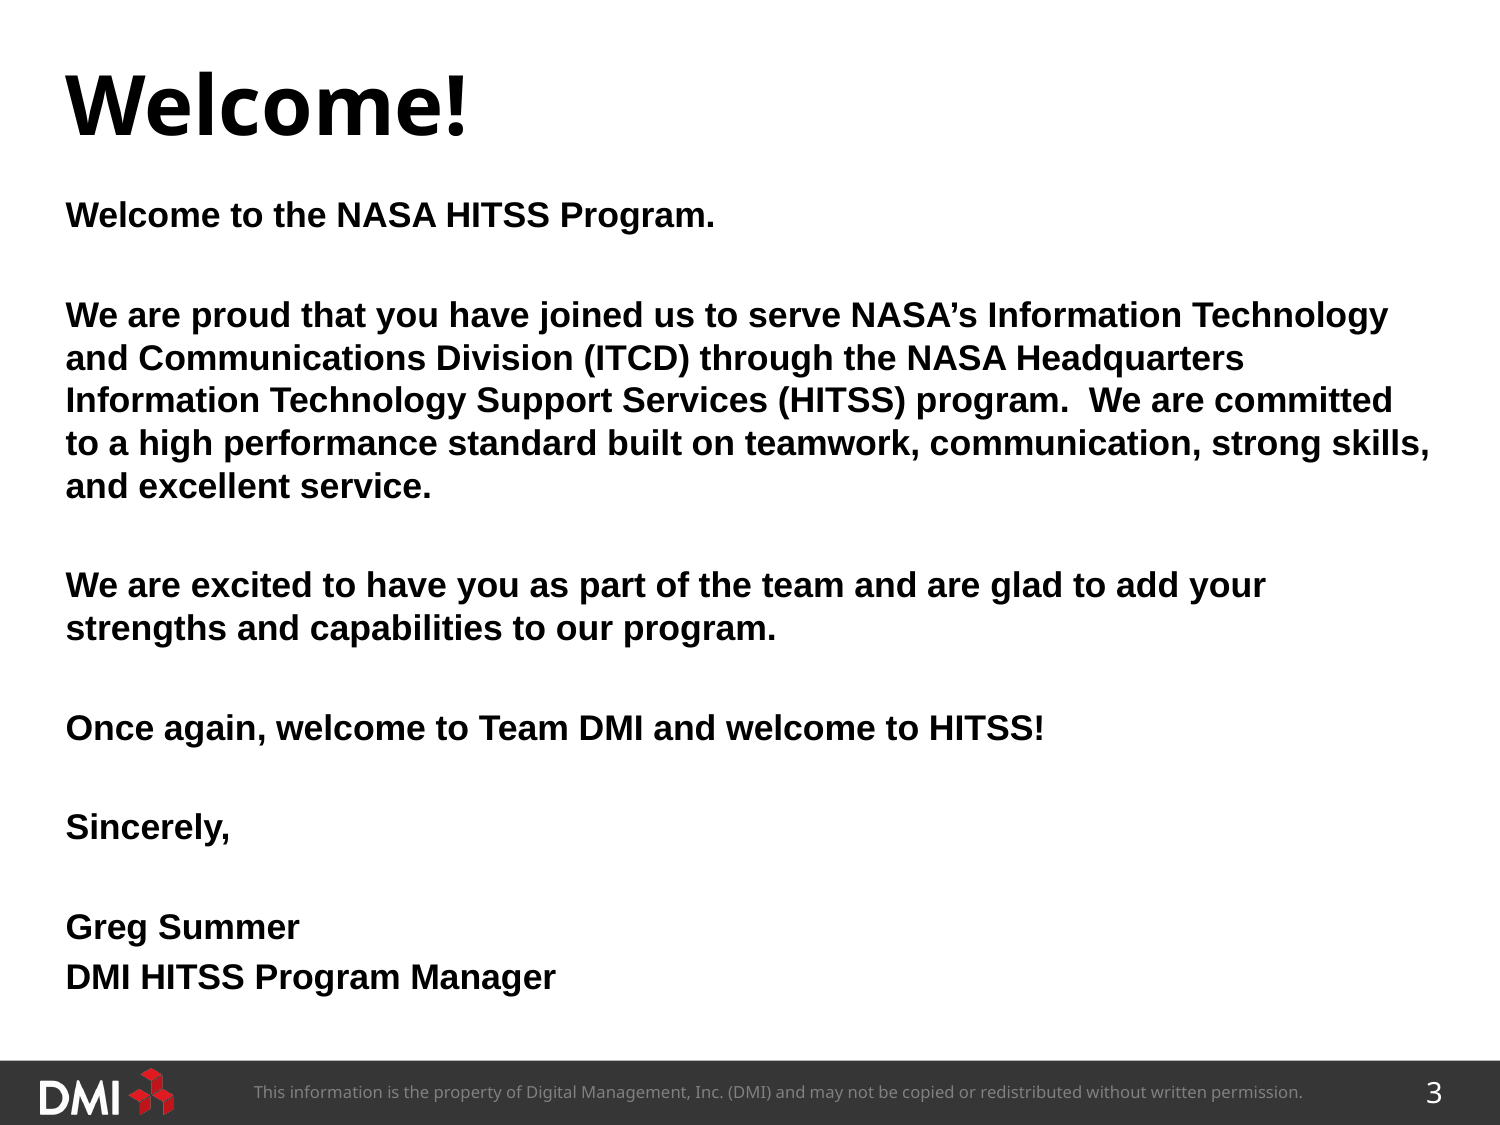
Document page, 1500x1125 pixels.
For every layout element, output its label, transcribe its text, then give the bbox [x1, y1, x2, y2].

picture [40, 1068, 174, 1115]
list Welcome to the NASA HITSS Program. We are proud that you have joined us to serve NASA’s Information Technology and Communications Division (ITCD) through the NASA Headquarters Information Technology Support Services (HITSS) program. We are committed to a high performance standard built on teamwork, communication, strong skills, and excellent service. We are excited to have you as part of the team and are glad to add your strengths and capabilities to our program. Once again, welcome to Team DMI and welcome to HITSS! Sincerely, Greg Summer DMI HITSS Program Manager [50, 184, 1450, 1005]
title Welcome! [50, 45, 1450, 180]
